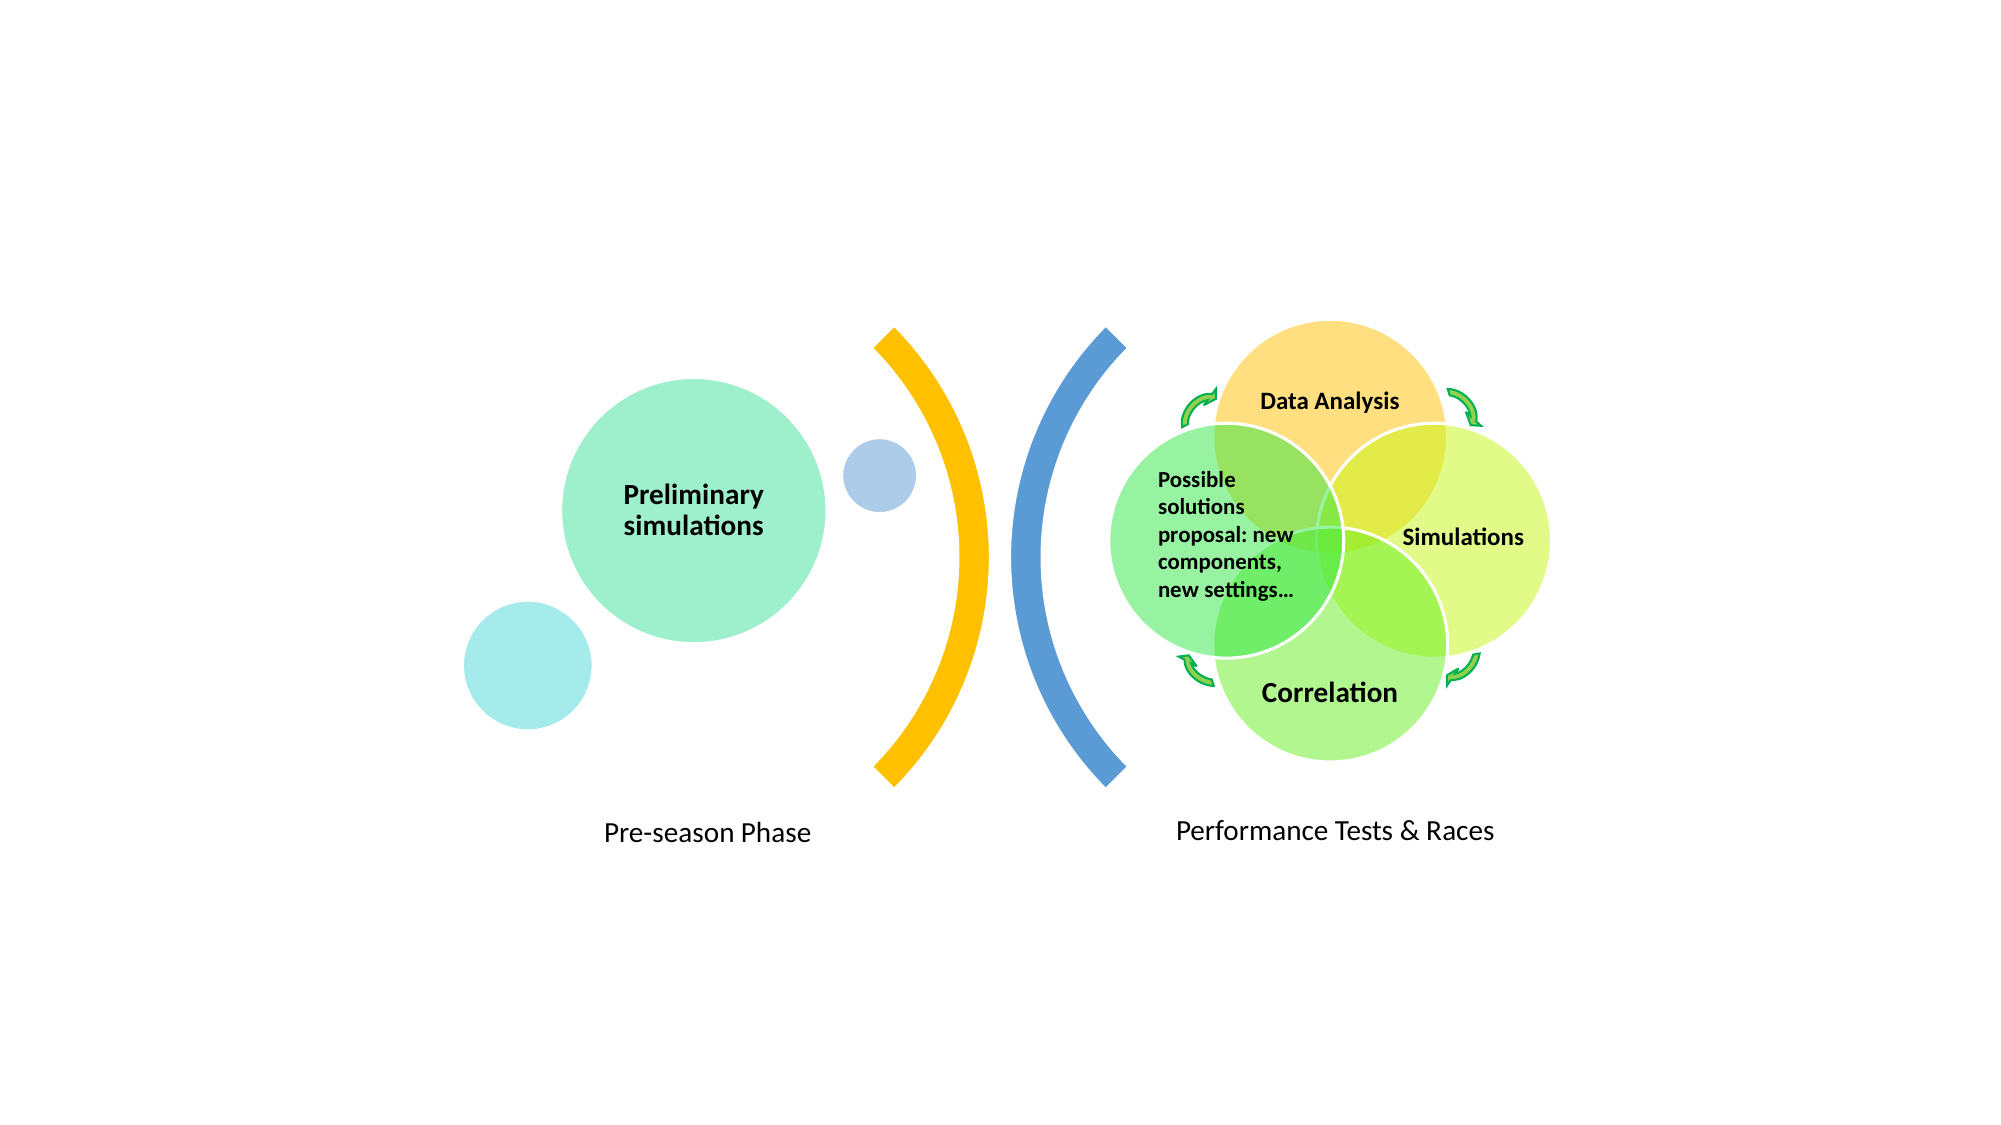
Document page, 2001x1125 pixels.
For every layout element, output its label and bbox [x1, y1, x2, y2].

text_box [333, 117, 1667, 1007]
